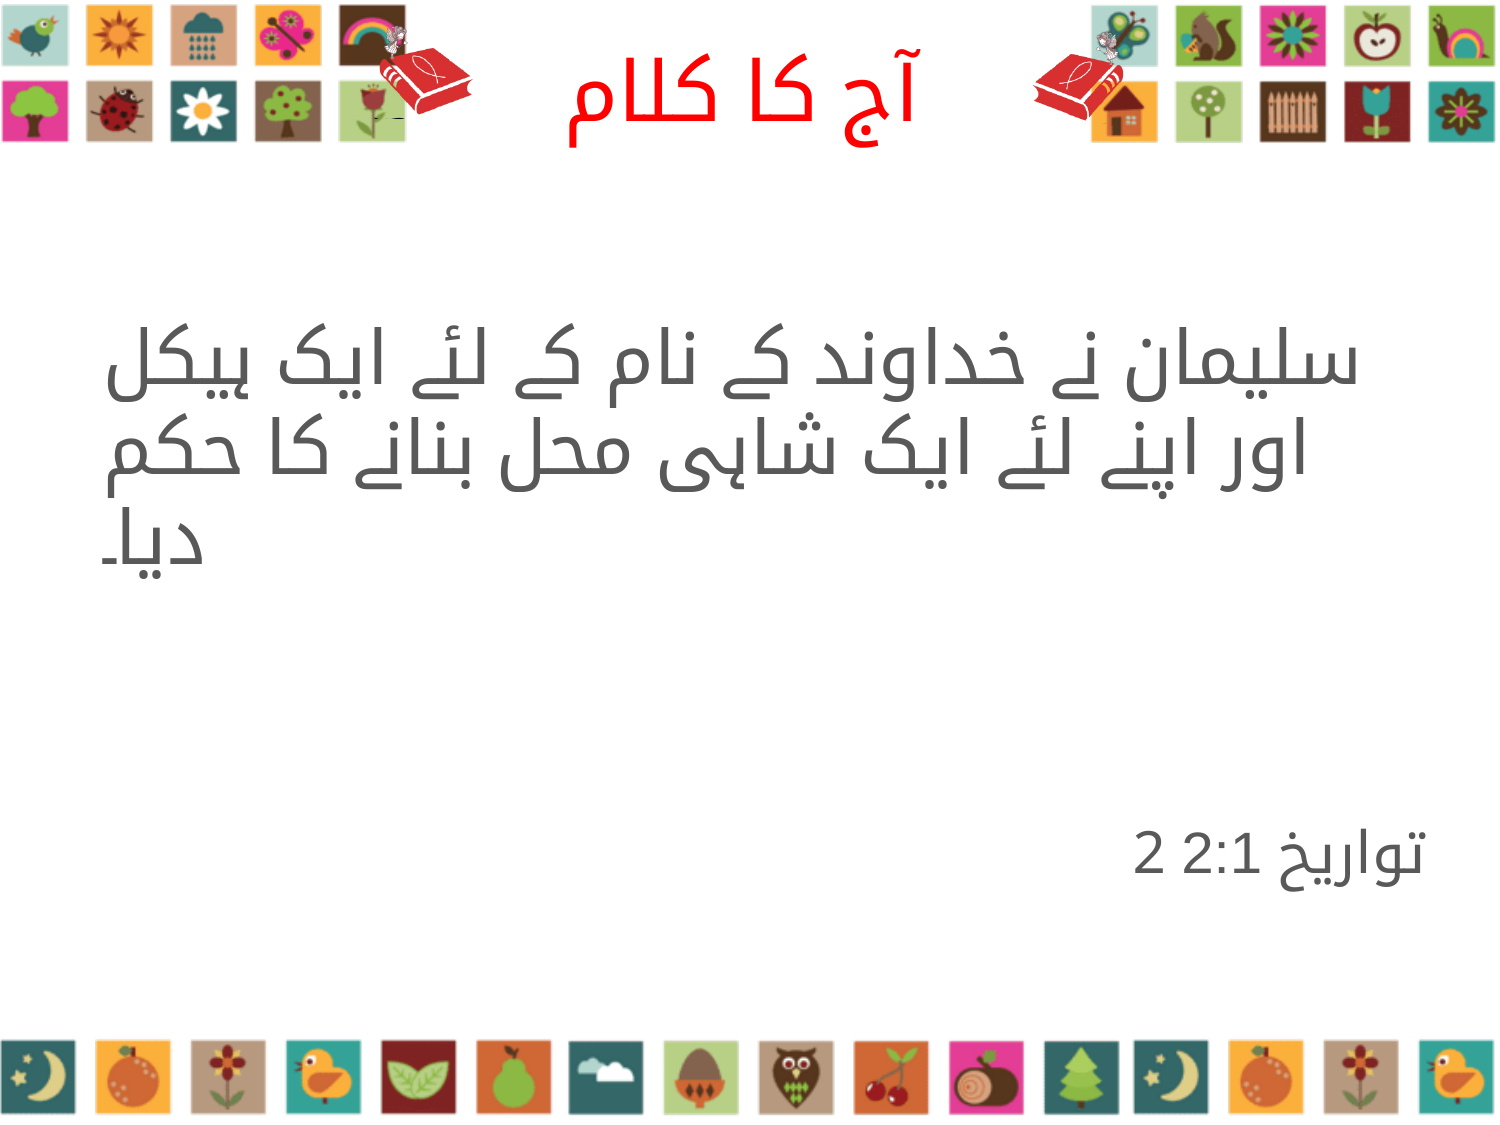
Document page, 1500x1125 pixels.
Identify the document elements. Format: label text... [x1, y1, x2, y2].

text_box آج کا کلام [425, 31, 1075, 146]
text_box 2 تواریخ 2:1 [808, 807, 1441, 893]
picture [1001, 3, 1500, 150]
picture [0, 3, 505, 150]
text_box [0, 1028, 1500, 1118]
text_box سلیمان نے خداوند کے نام کے لئے ایک ہیکل اور اپنے لئے ایک شاہی محل بنانے کا حکم دیا۔ [88, 302, 1436, 588]
